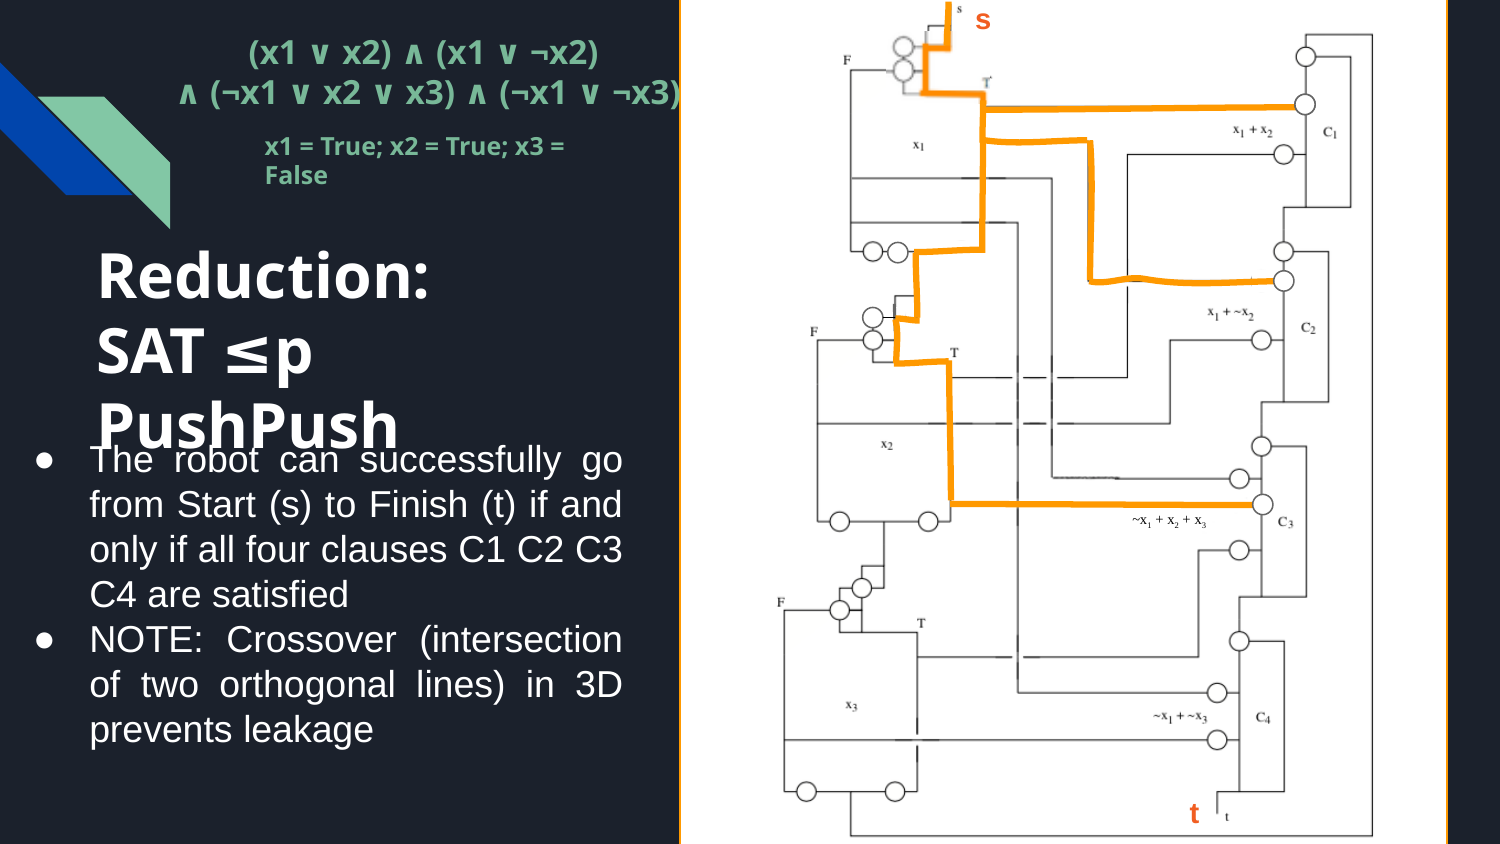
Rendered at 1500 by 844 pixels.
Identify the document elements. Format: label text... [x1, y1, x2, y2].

text_box Reduction: SAT ≤p PushPush [81, 220, 622, 398]
text_box (x1 ∨ x2) ∧ (x1 ∨ ¬x2) ∧ (¬x1 ∨ x2 ∨ x3) ∧ (¬x1 ∨ ¬x3) [157, 16, 675, 128]
text_box The robot can successfully go from Start (s) to Finish (t) if and only if all four clauses C1 C2 C3 C4 are satisfied NOTE: Crossover (intersection of two orthogonal lines) in 3D prevents leakage [0, 420, 639, 806]
text_box x1 = True; x2 = True; x3 = False [249, 114, 622, 158]
picture [680, 0, 1447, 844]
